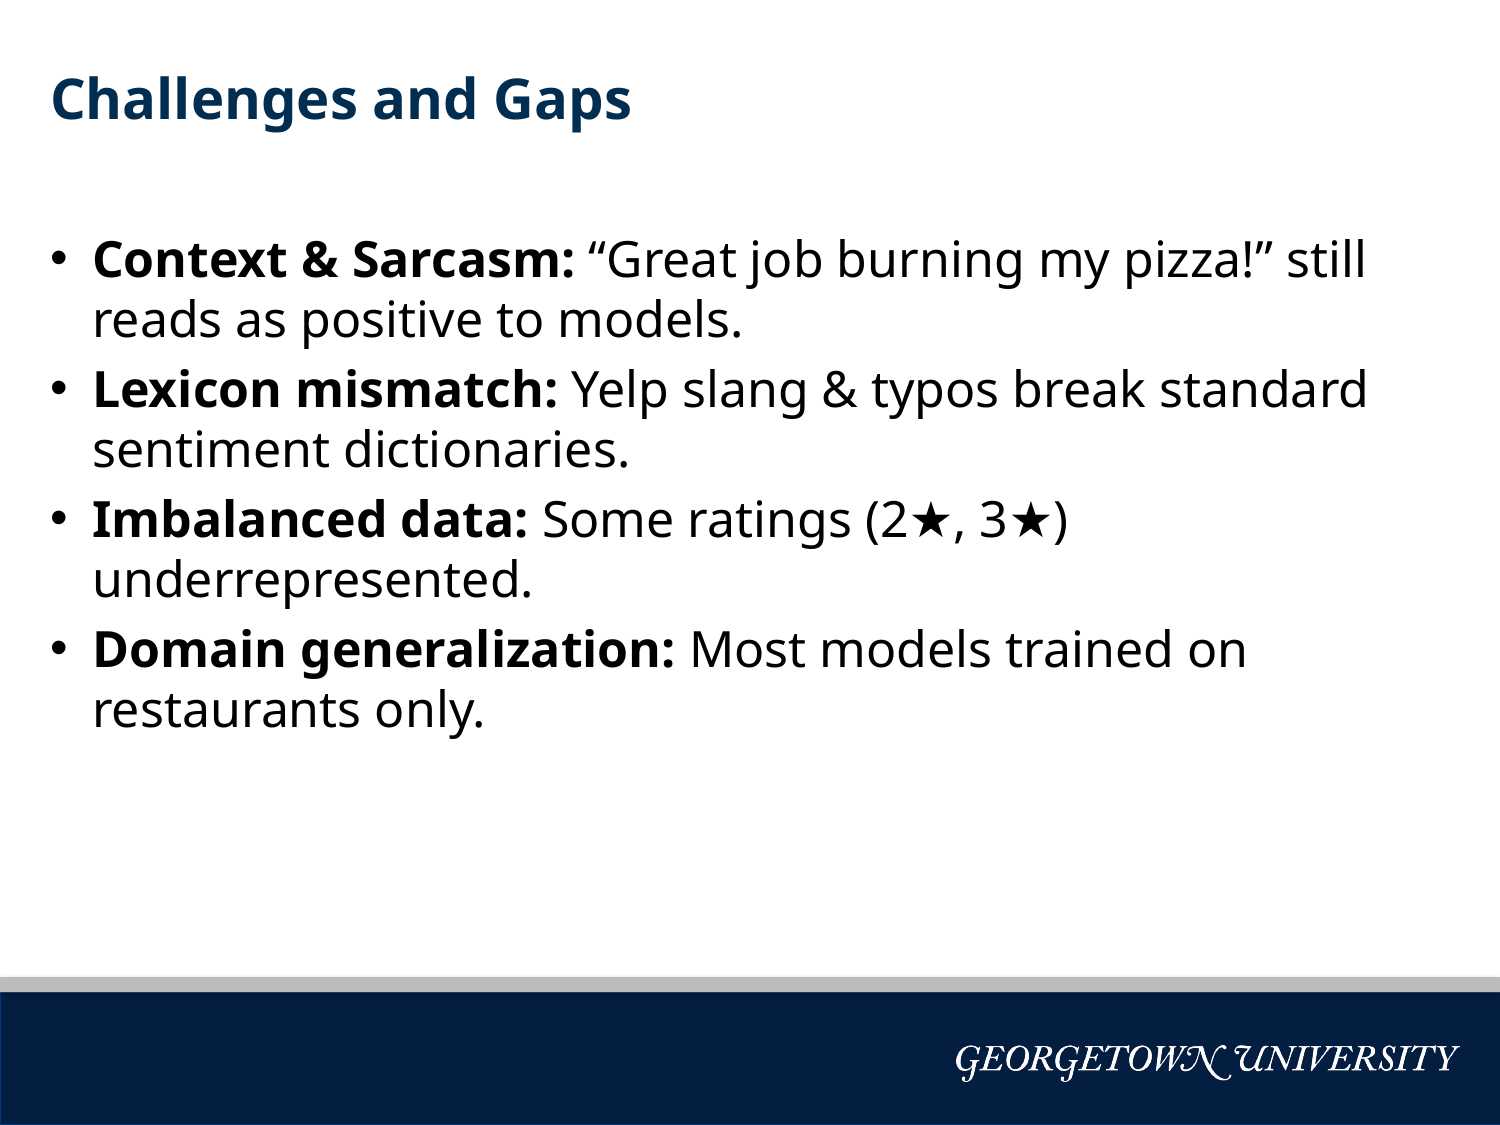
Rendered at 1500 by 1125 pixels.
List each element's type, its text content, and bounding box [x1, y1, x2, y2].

picture [956, 1045, 1460, 1082]
list Context & Sarcasm: “Great job burning my pizza!” still reads as positive to models. Lexicon mismatch: Yelp slang & typos break standard sentiment dictionaries. Imbalanced data: Some ratings (2★, 3★) underrepresented. Domain generalization: Most models trained on restaurants only. [35, 219, 1460, 919]
title Challenges and Gaps [35, 56, 1460, 201]
